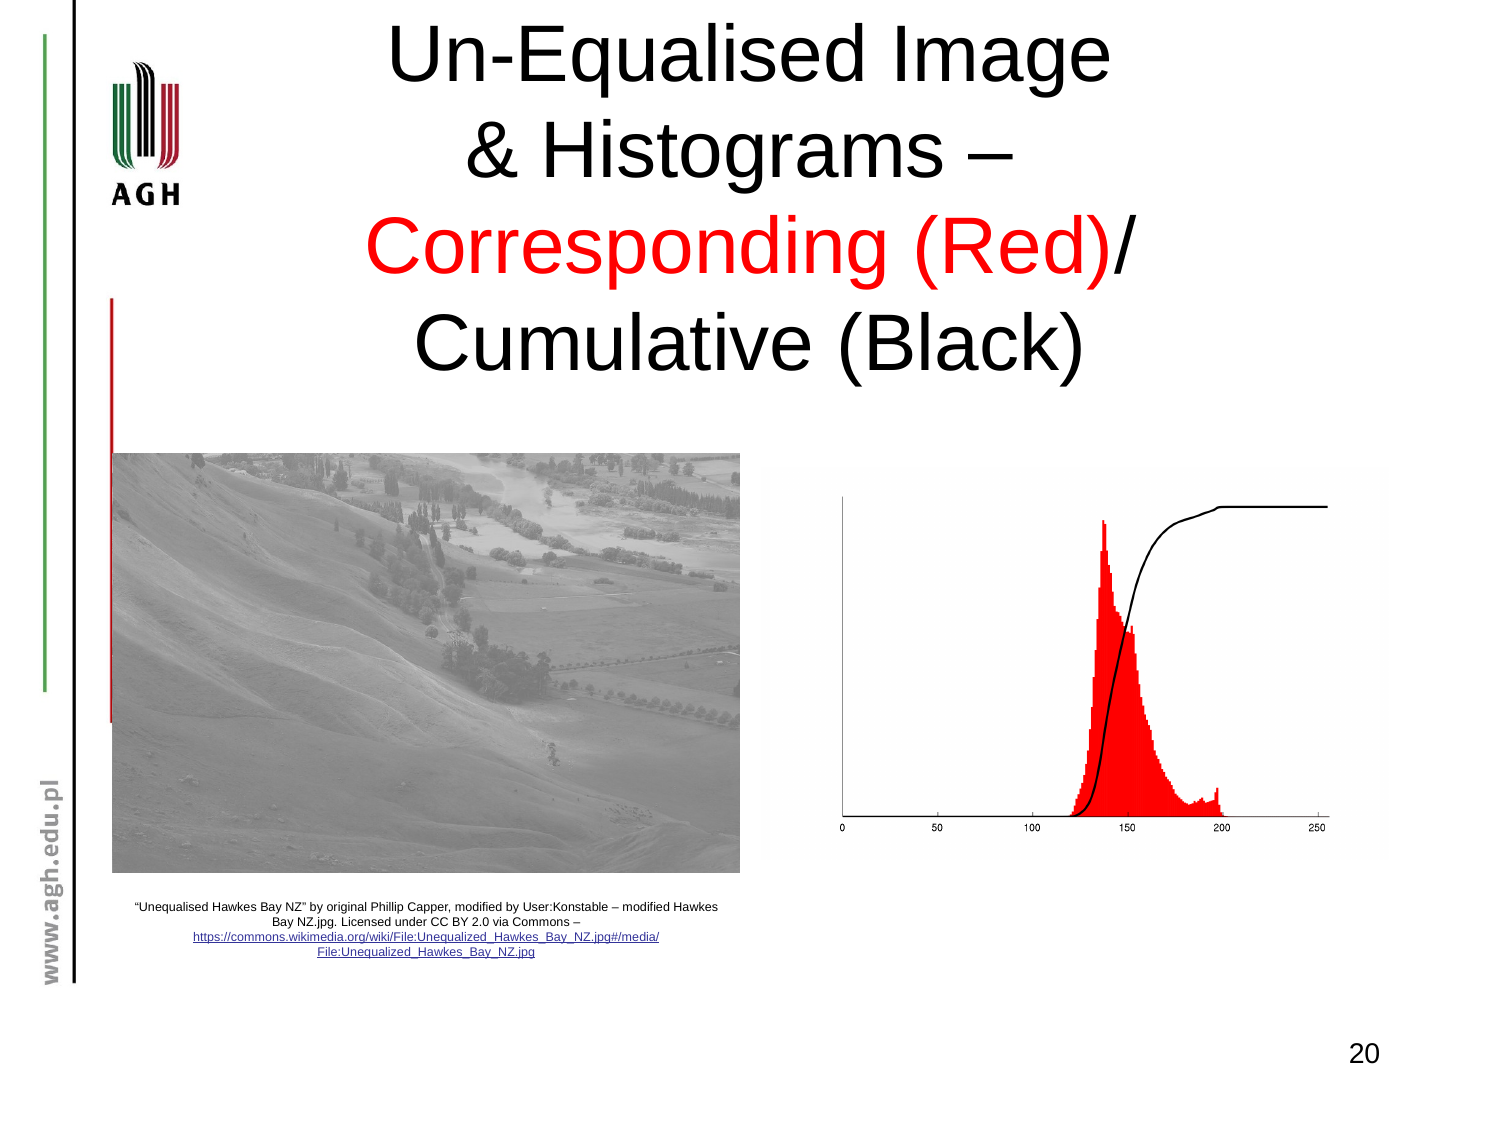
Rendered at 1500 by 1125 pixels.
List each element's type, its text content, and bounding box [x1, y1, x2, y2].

title Un-Equalised Image & Histograms – Corresponding (Red)/ Cumulative (Black) [112, 99, 1389, 288]
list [760, 466, 1389, 860]
text_box “Unequalised Hawkes Bay NZ” by original Phillip Capper, modified by User:Konstable – modified Hawkes Bay NZ.jpg. Licensed under CC BY 2.0 via Commons – https://commons.wikimedia.org/wiki/File:Unequalized_Hawkes_Bay_NZ.jpg#/media/File:Unequalized_Hawkes_Bay_NZ.jpg [112, 880, 740, 986]
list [112, 453, 741, 873]
slide_number 20 [1340, 1025, 1500, 1075]
picture [0, 0, 1500, 1125]
